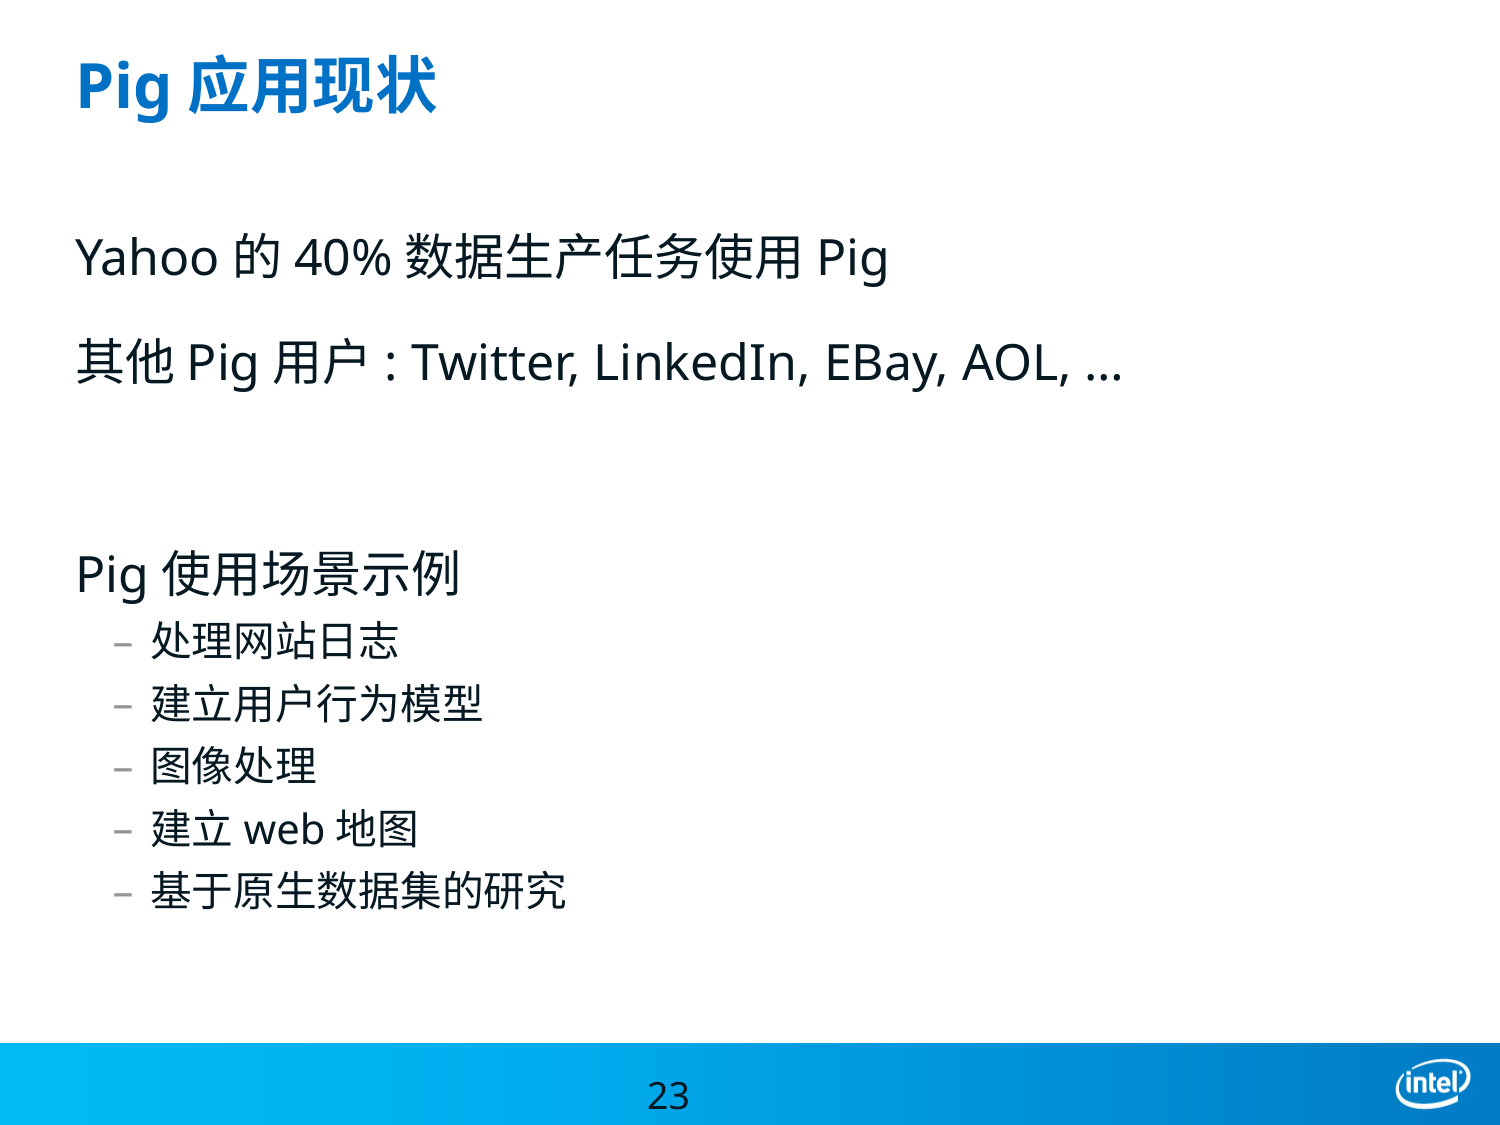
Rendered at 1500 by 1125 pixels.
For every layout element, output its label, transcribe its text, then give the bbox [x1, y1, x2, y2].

title Pig应用现状 [75, 67, 1425, 213]
picture [1324, 1043, 1500, 1125]
list Yahoo的40%数据生产任务使用Pig 其他Pig用户: Twitter, LinkedIn, EBay, AOL, … Pig使用场景示例 处理网站日志 建立用户行为模型 图像处理 建立web地图 基于原生数据集的研究 [75, 224, 1425, 975]
picture [1289, 1043, 1296, 1125]
picture [1307, 1043, 1314, 1125]
text_box 23 [632, 1064, 726, 1125]
picture [1245, 1043, 1252, 1125]
